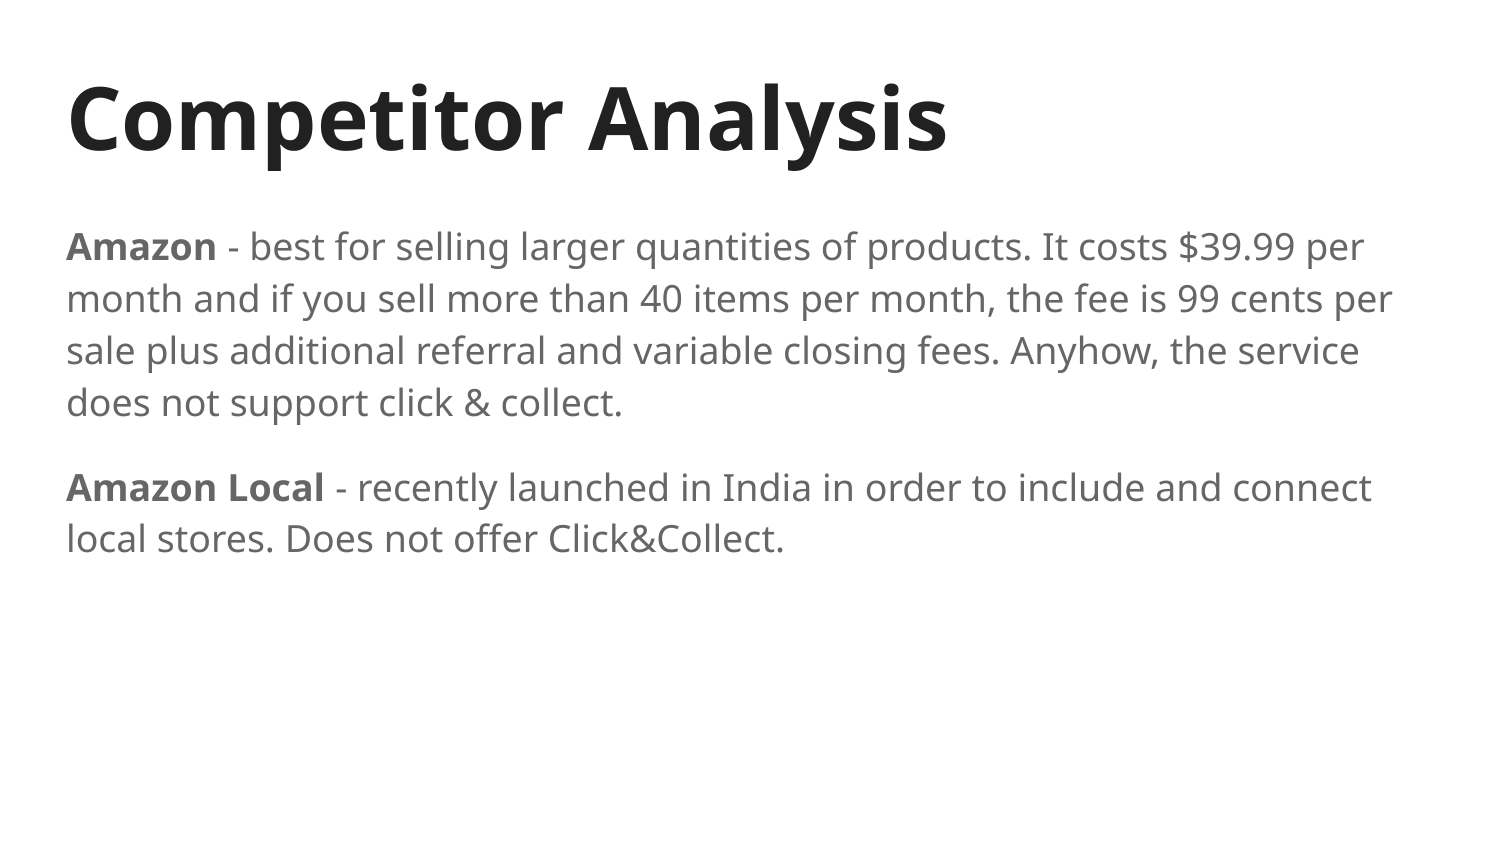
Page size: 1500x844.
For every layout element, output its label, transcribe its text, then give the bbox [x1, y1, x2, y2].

list Amazon - best for selling larger quantities of products. It costs $39.99 per month and if you sell more than 40 items per month, the fee is 99 cents per sale plus additional referral and variable closing fees. Anyhow, the service does not support click & collect. Amazon Local - recently launched in India in order to include and connect local stores. Does not offer Click&Collect. [51, 201, 1449, 750]
title Competitor Analysis [51, 48, 1449, 180]
